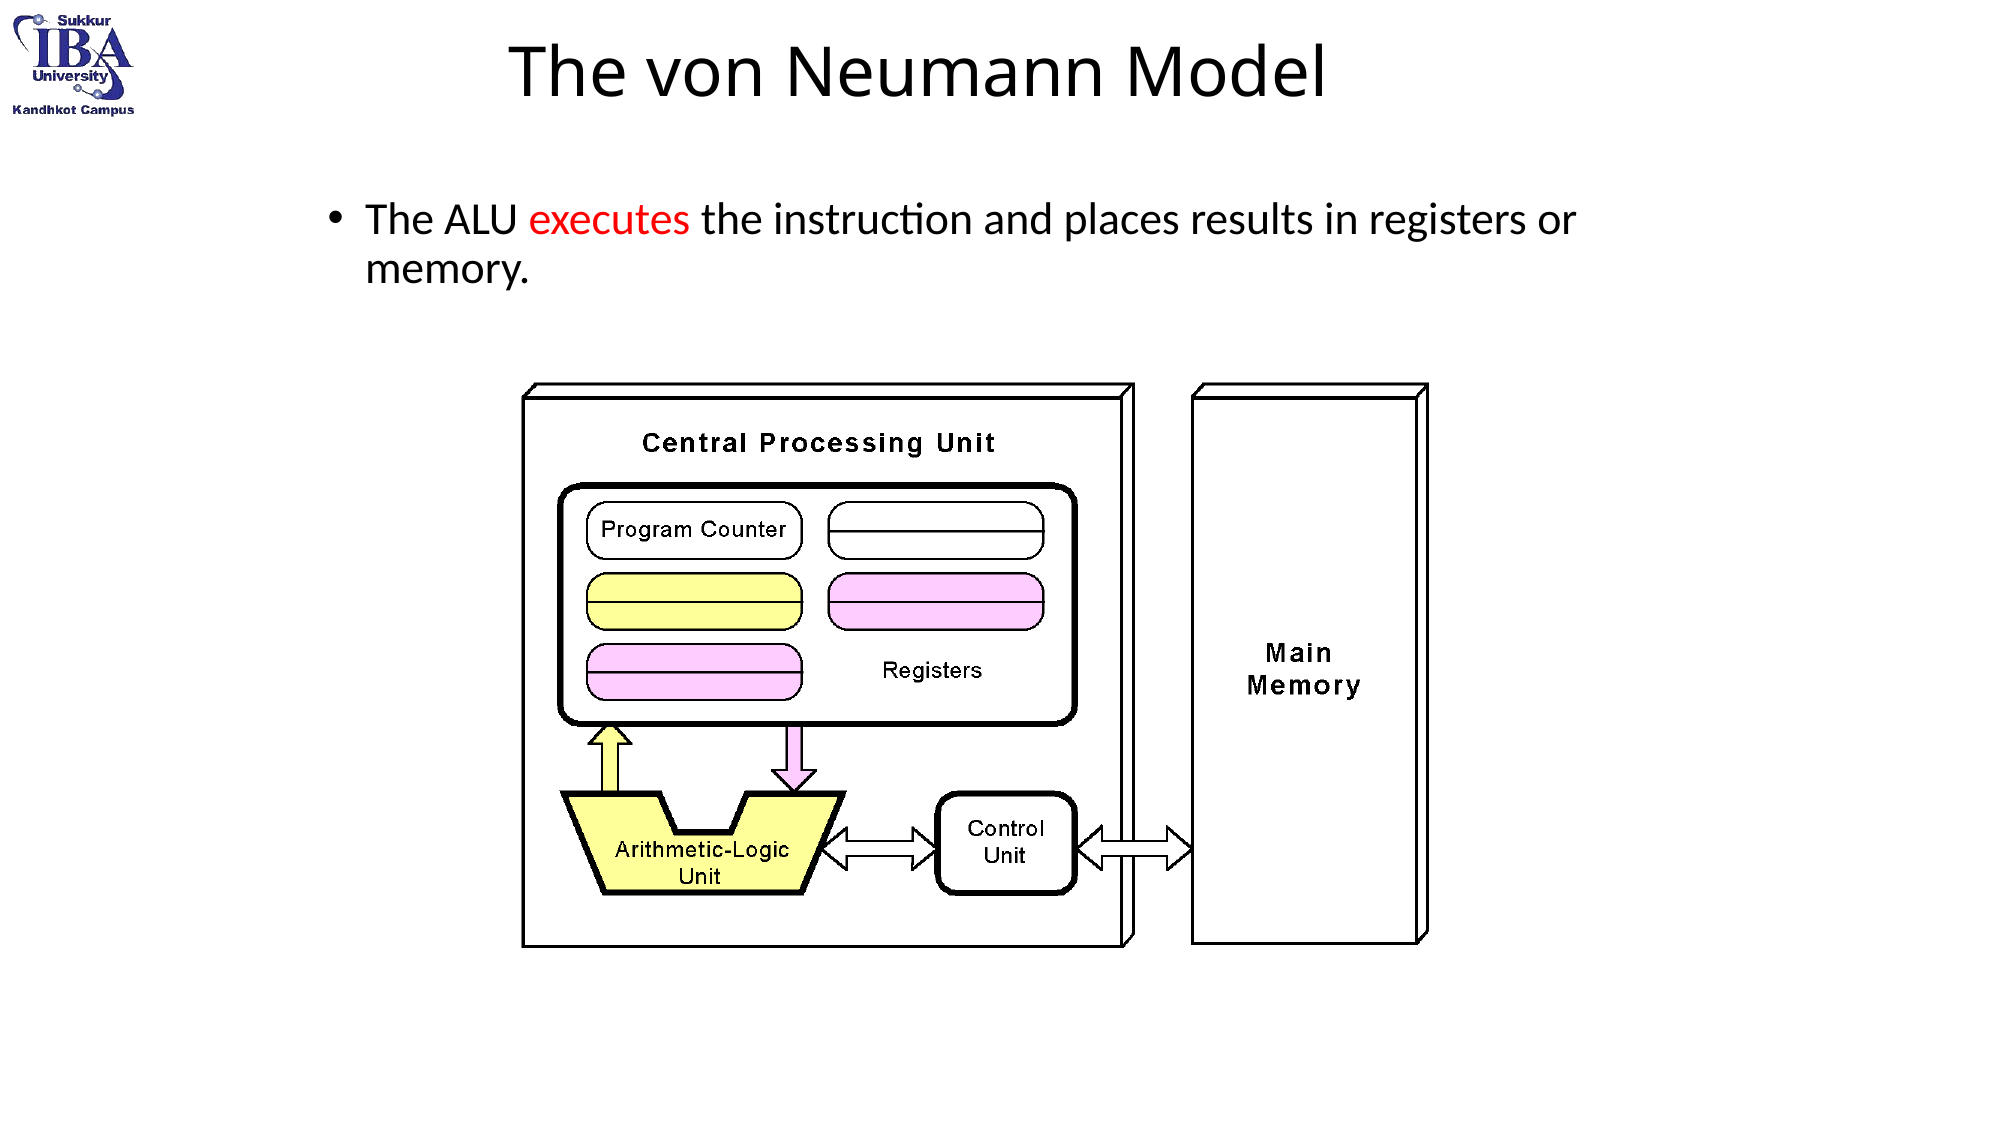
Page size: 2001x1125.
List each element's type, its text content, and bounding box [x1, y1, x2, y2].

title The von Neumann Model [493, 29, 1507, 119]
list The ALU executes the instruction and places results in registers or memory. [312, 187, 1713, 350]
picture [8, 0, 138, 130]
picture [512, 370, 1441, 974]
